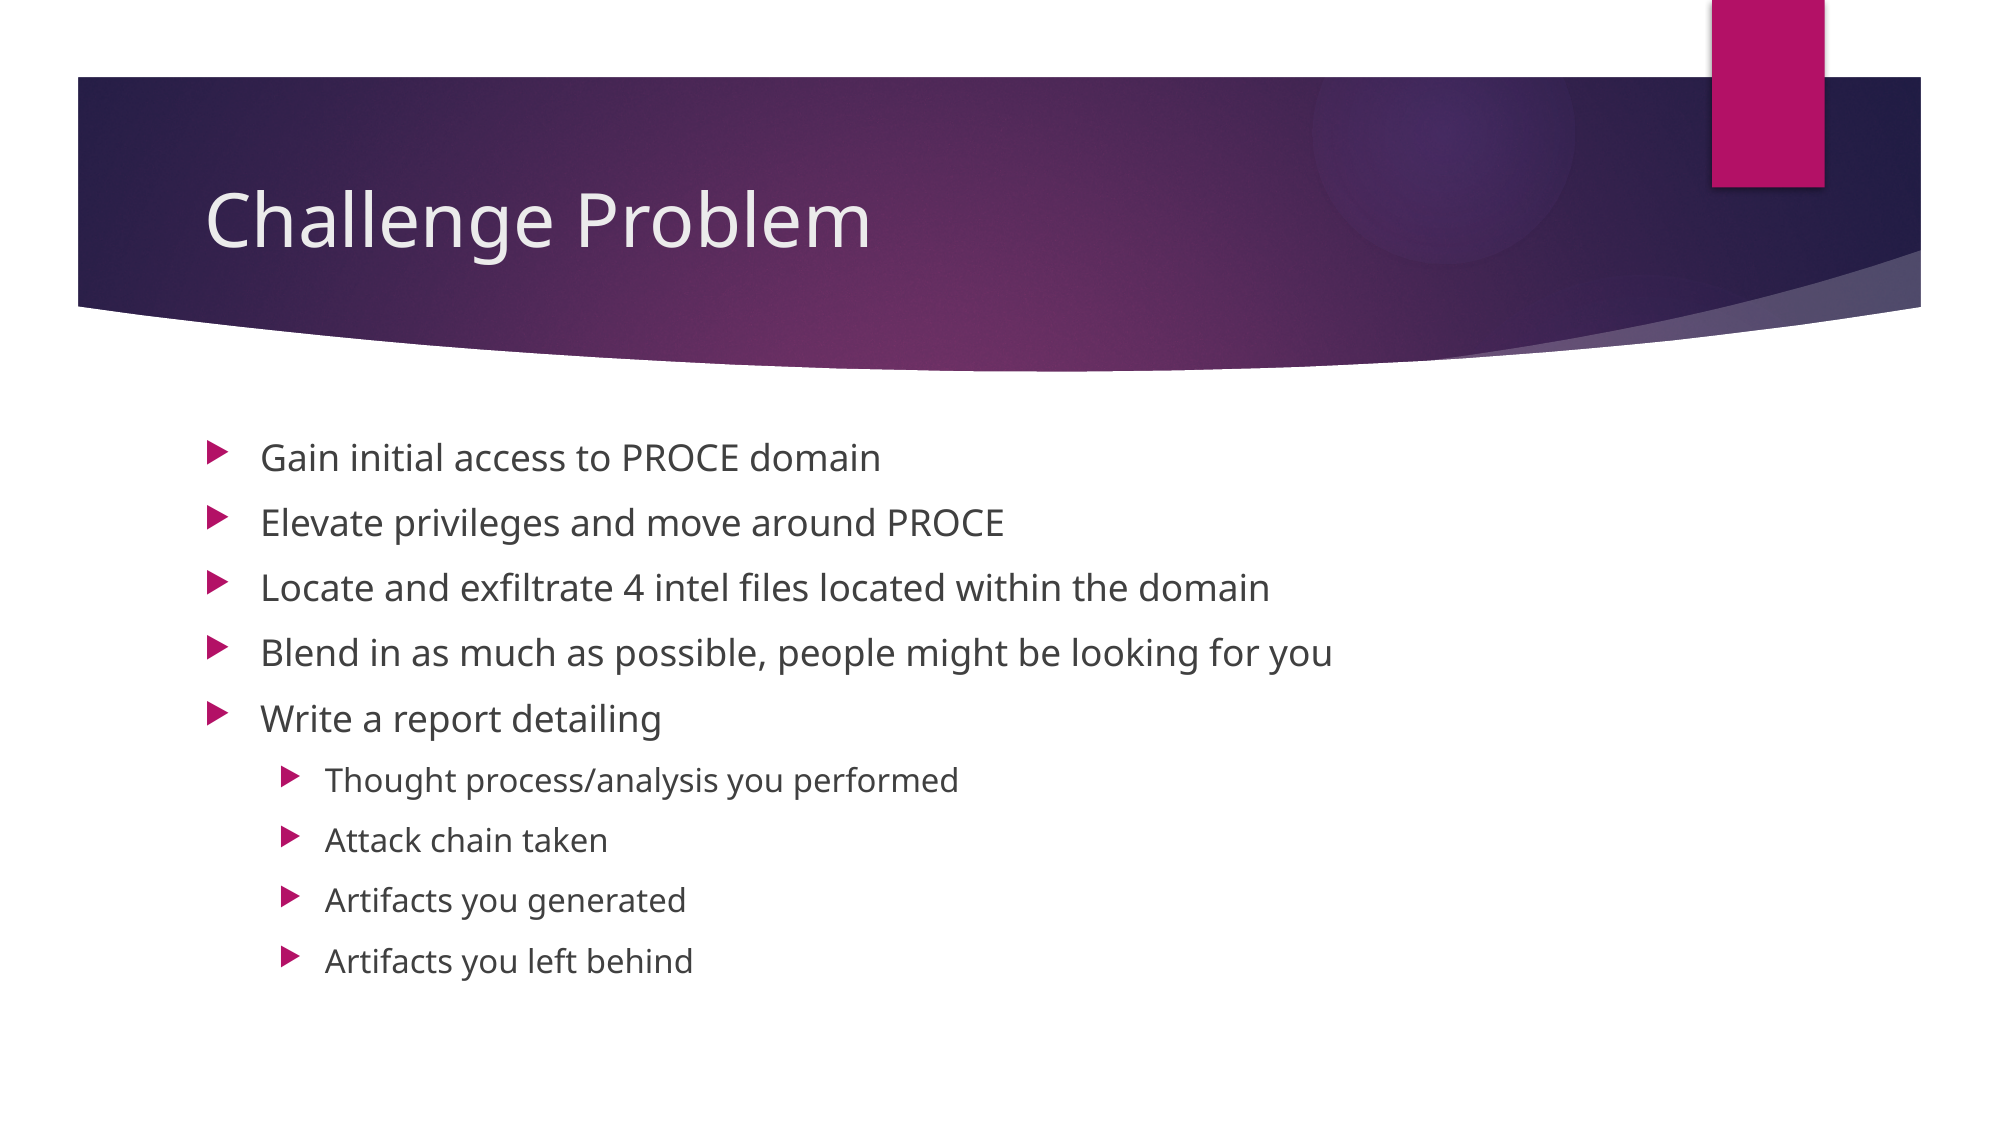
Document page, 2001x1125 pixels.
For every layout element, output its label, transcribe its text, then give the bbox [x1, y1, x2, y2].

list Gain initial access to PROCE domain Elevate privileges and move around PROCE Locate and exfiltrate 4 intel files located within the domain Blend in as much as possible, people might be looking for you Write a report detailing Thought process/analysis you performed Attack chain taken Artifacts you generated Artifacts you left behind [189, 427, 1638, 988]
title Challenge Problem [189, 159, 1627, 276]
